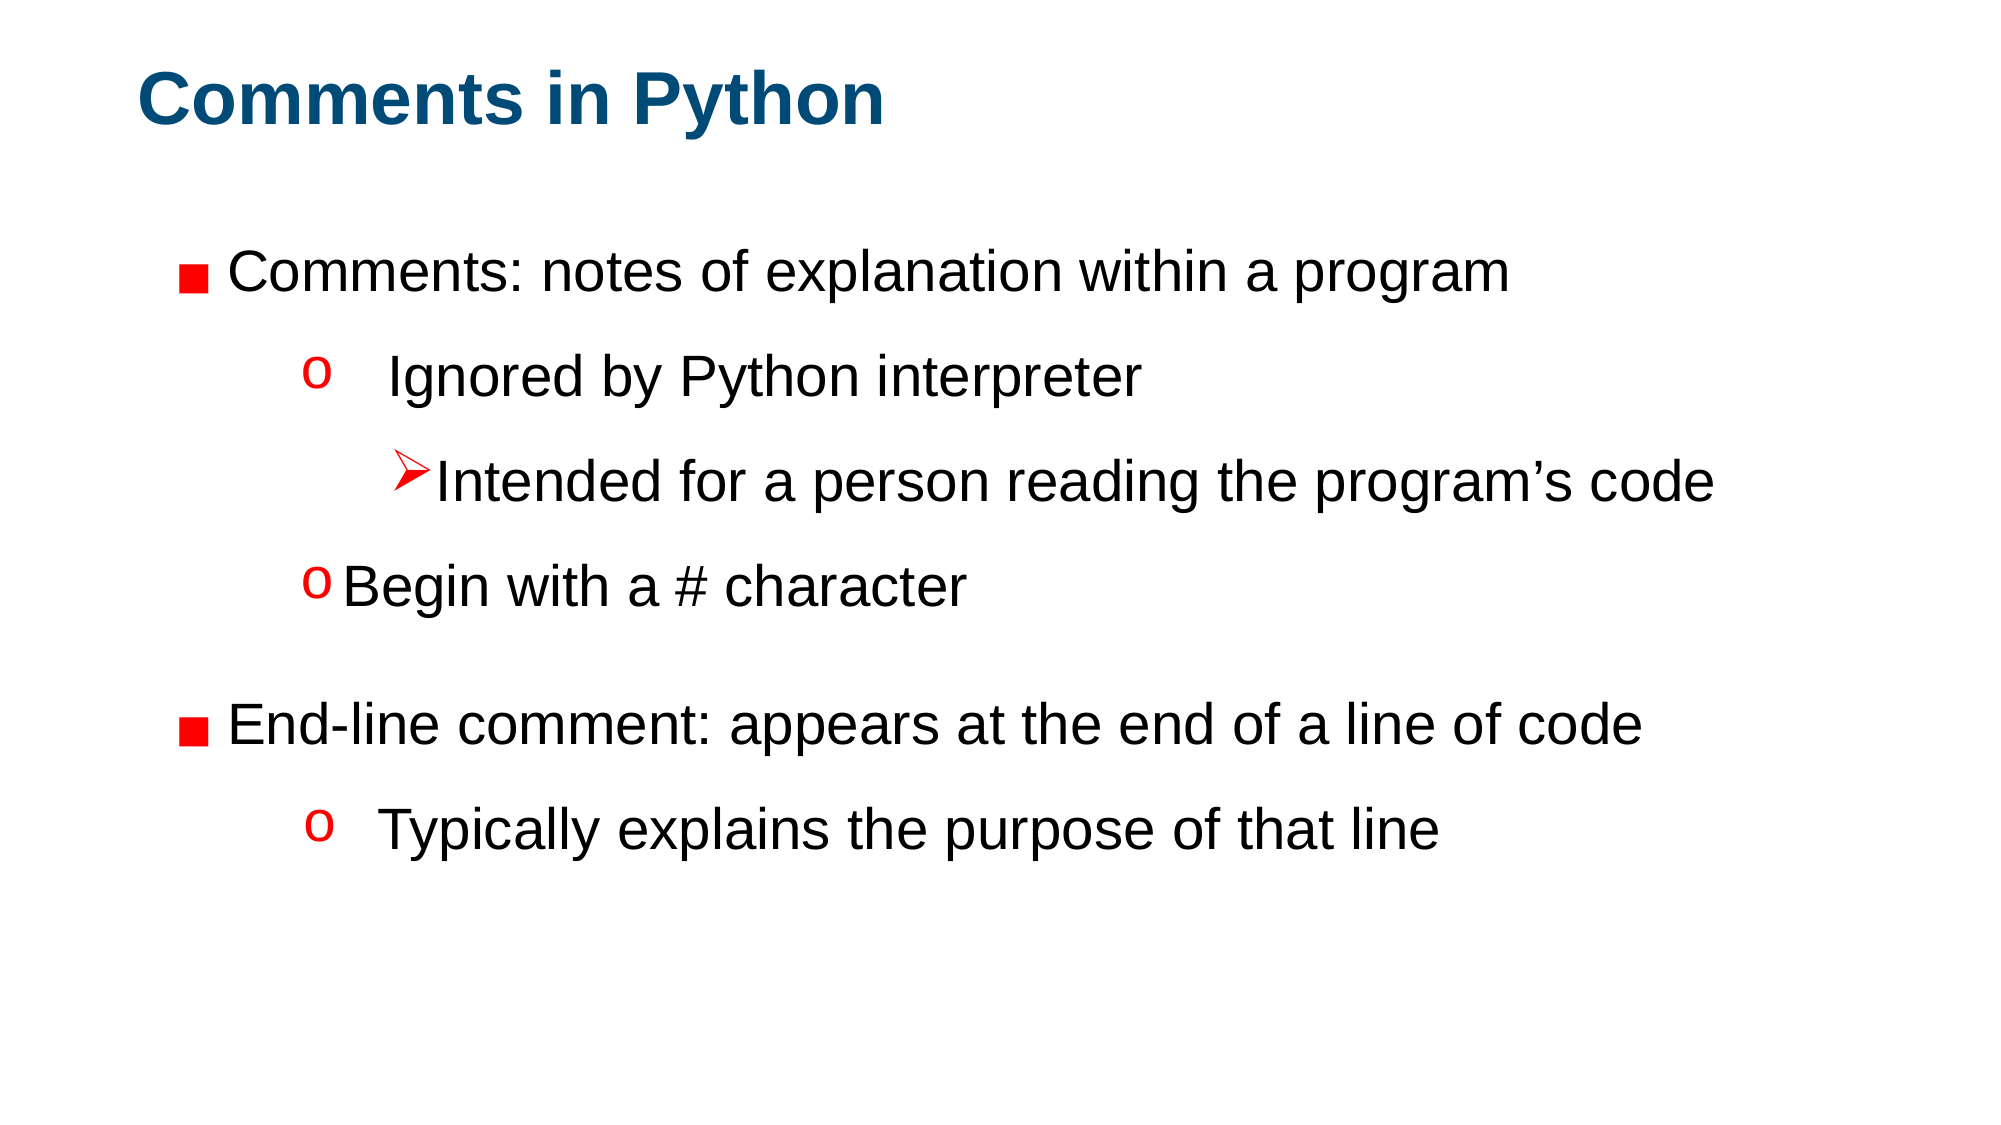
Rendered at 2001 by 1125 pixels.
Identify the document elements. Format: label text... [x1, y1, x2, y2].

text_box Comments: notes of explanation within a program Ignored by Python interpreter Intended for a person reading the program’s code Begin with a # character End-line comment: appears at the end of a line of code Typically explains the purpose of that line [137, 190, 1938, 869]
text_box Comments in Python [137, 59, 1863, 171]
